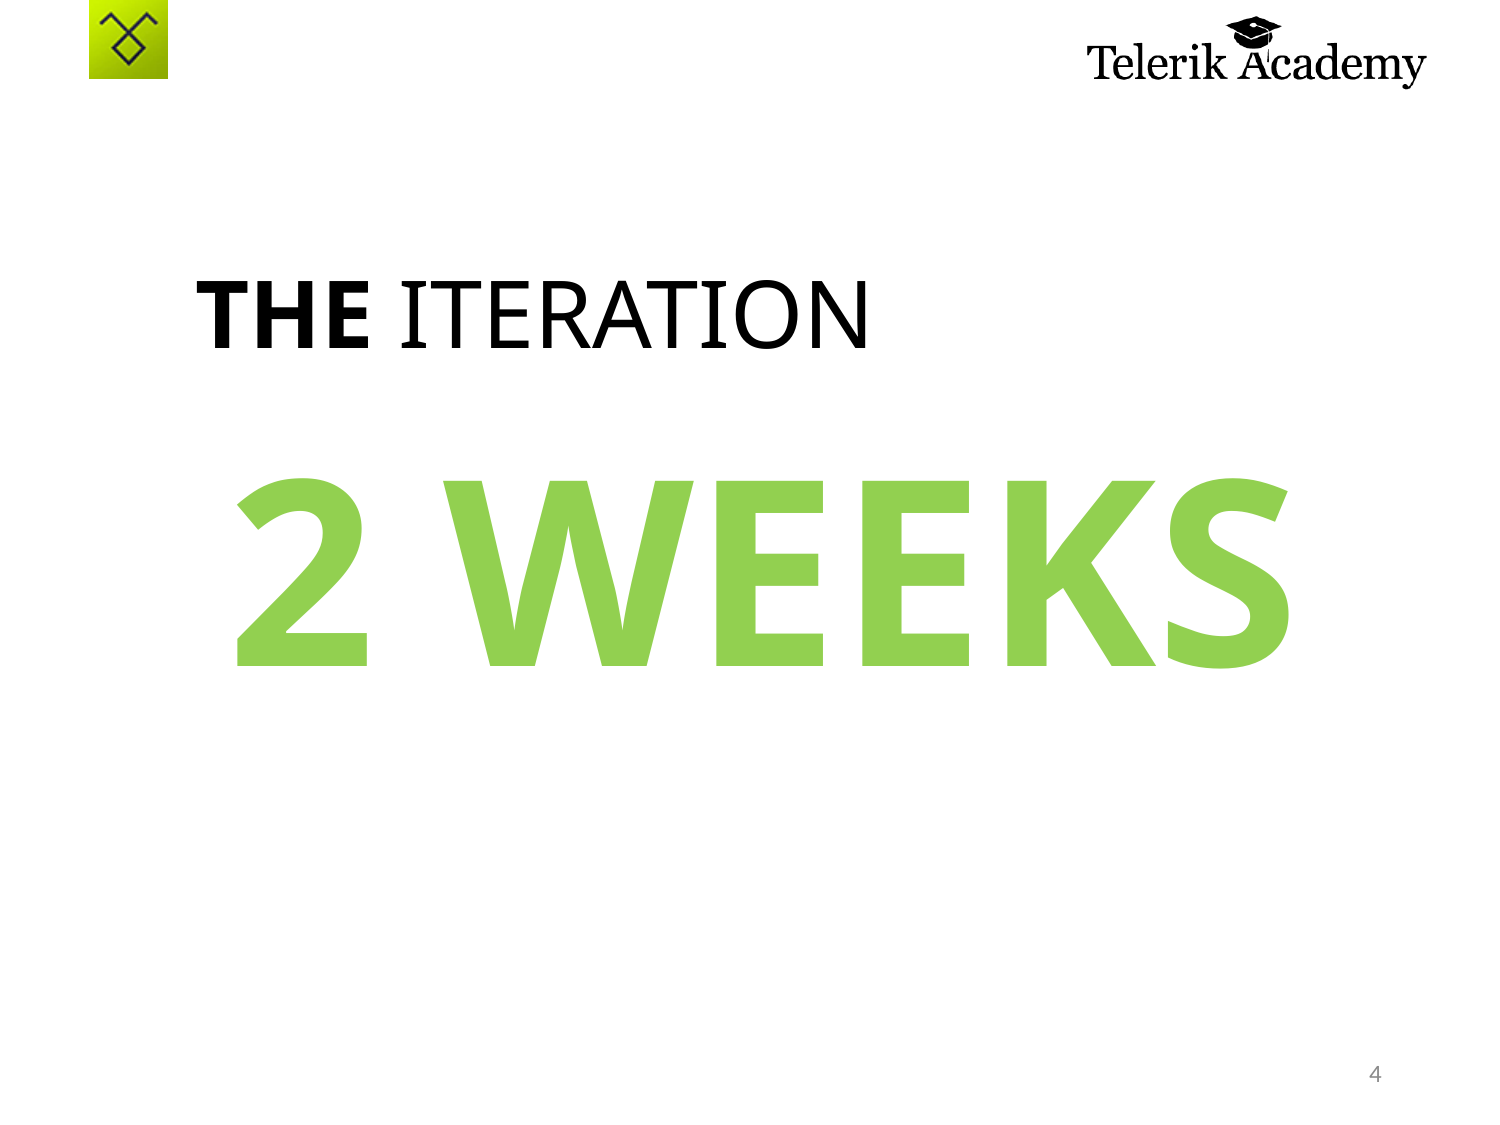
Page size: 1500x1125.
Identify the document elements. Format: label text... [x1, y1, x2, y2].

text_box 2 WEEKS [216, 401, 1311, 725]
text_box THE ITERATION [180, 247, 890, 376]
picture [89, 0, 168, 79]
slide_number 4 [1059, 1042, 1397, 1103]
picture [1069, 0, 1439, 102]
